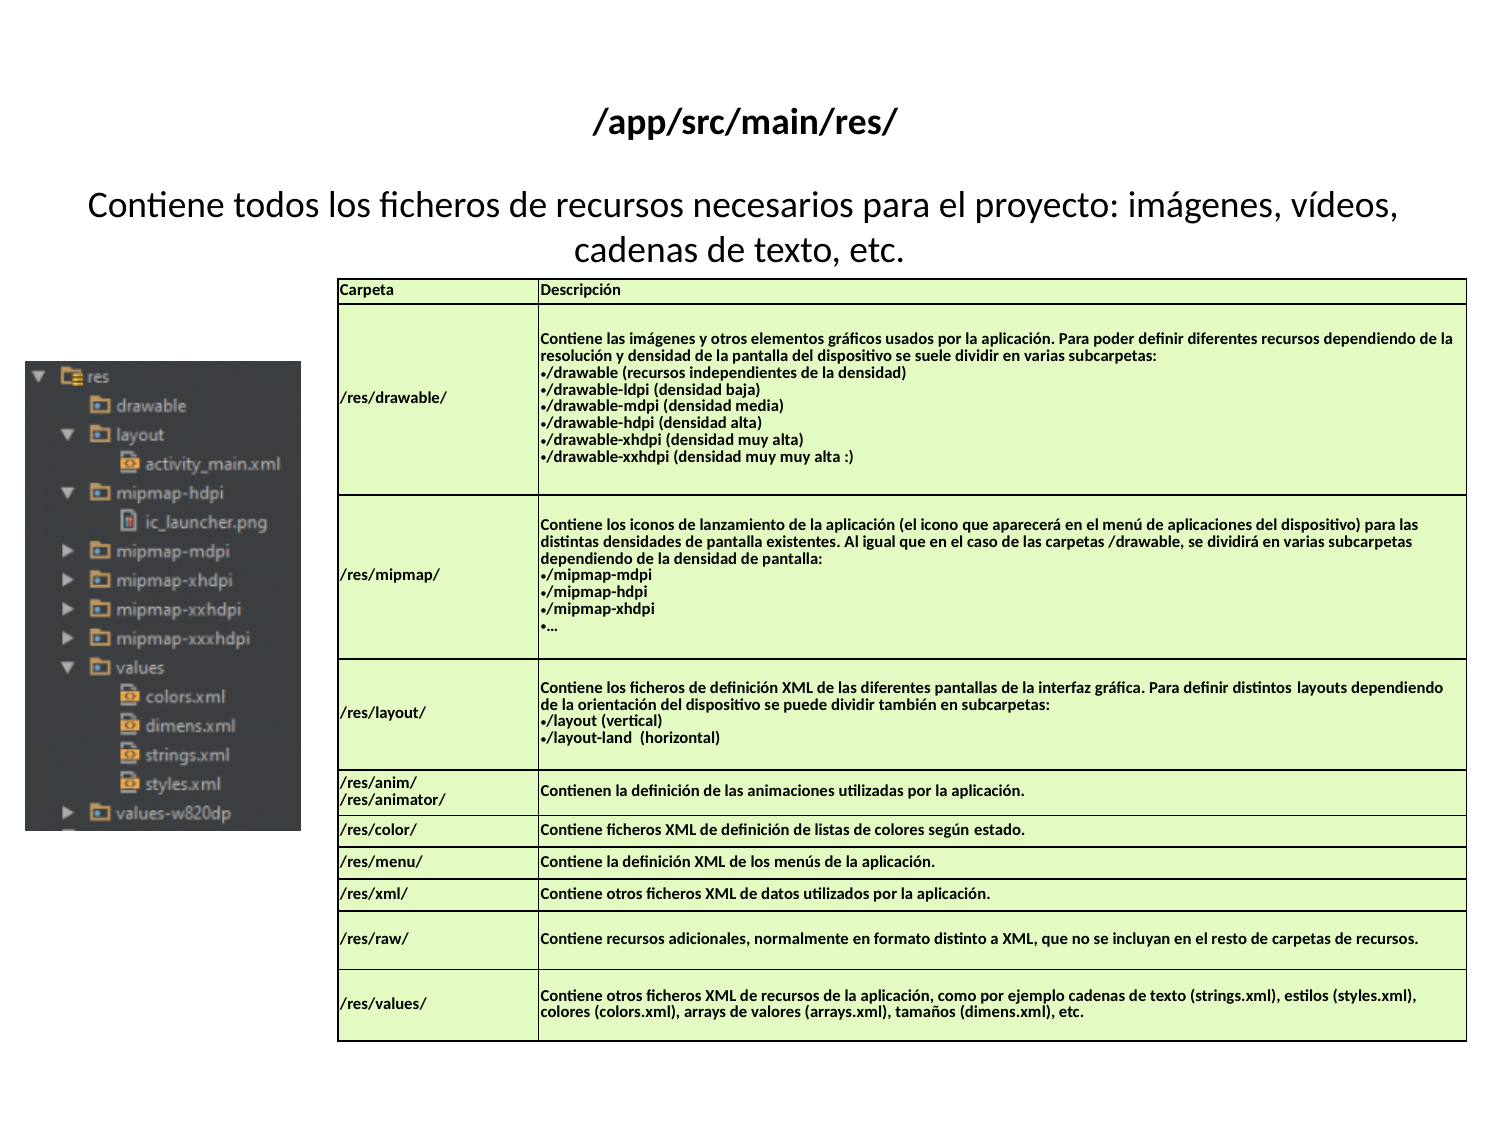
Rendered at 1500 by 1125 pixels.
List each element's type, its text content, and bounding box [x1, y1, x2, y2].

table_cell Contiene la definición XML de los menús de la aplicación. [539, 848, 1466, 878]
table_header Carpeta [339, 280, 538, 303]
table_cell Contiene los iconos de lanzamiento de la aplicación (el icono que aparecerá en el menú de aplicaciones del dispositivo) para las distintas densidades de pantalla existentes. Al igual que en el caso de las carpetas /drawable, se dividirá en varias subcarpetas dependiendo de la densidad de pantalla: /mipmap-mdpi /mipmap-hdpi /mipmap-xhdpi … [539, 496, 1466, 658]
table_cell Contiene ficheros XML de definición de listas de colores según estado. [539, 816, 1466, 846]
table_cell Contiene otros ficheros XML de recursos de la aplicación, como por ejemplo cadenas de texto (strings.xml), estilos (styles.xml), colores (colors.xml), arrays de valores (arrays.xml), tamaños (dimens.xml), etc. [539, 970, 1466, 1040]
table_cell Contiene las imágenes y otros elementos gráficos usados por la aplicación. Para poder definir diferentes recursos dependiendo de la resolución y densidad de la pantalla del dispositivo se suele dividir en varias subcarpetas: /drawable (recursos independientes de la densidad) /drawable-ldpi (densidad baja) /drawable-mdpi (densidad media) /drawable-hdpi (densidad alta) /drawable-xhdpi (densidad muy alta) /drawable-xxhdpi (densidad muy muy alta :) [539, 305, 1466, 494]
table_cell Contiene recursos adicionales, normalmente en formato distinto a XML, que no se incluyan en el resto de carpetas de recursos. [539, 912, 1466, 969]
table_cell /res/values/ [339, 970, 538, 1040]
picture [25, 361, 301, 831]
table_cell /res/raw/ [339, 912, 538, 969]
table_cell /res/xml/ [339, 880, 538, 910]
text_box Contiene todos los ficheros de recursos necesarios para el proyecto: imágenes, vídeos, cadenas de texto, etc. [17, 172, 1471, 278]
table_cell Contienen la definición de las animaciones utilizadas por la aplicación. [539, 771, 1466, 815]
table_cell /res/menu/ [339, 848, 538, 878]
table_header Descripción [539, 280, 1466, 303]
table_cell /res/drawable/ [339, 305, 538, 494]
table_cell /res/layout/ [339, 660, 538, 769]
table_cell /res/color/ [339, 816, 538, 846]
table_cell /res/anim/ /res/animator/ [339, 771, 538, 815]
text_box /app/src/main/res/ [577, 89, 914, 150]
table_cell Contiene los ficheros de definición XML de las diferentes pantallas de la interfaz gráfica. Para definir distintos layouts dependiendo de la orientación del dispositivo se puede dividir también en subcarpetas: /layout (vertical) /layout-land (horizontal) [539, 660, 1466, 769]
table_cell Contiene otros ficheros XML de datos utilizados por la aplicación. [539, 880, 1466, 910]
table_cell /res/mipmap/ [339, 496, 538, 658]
